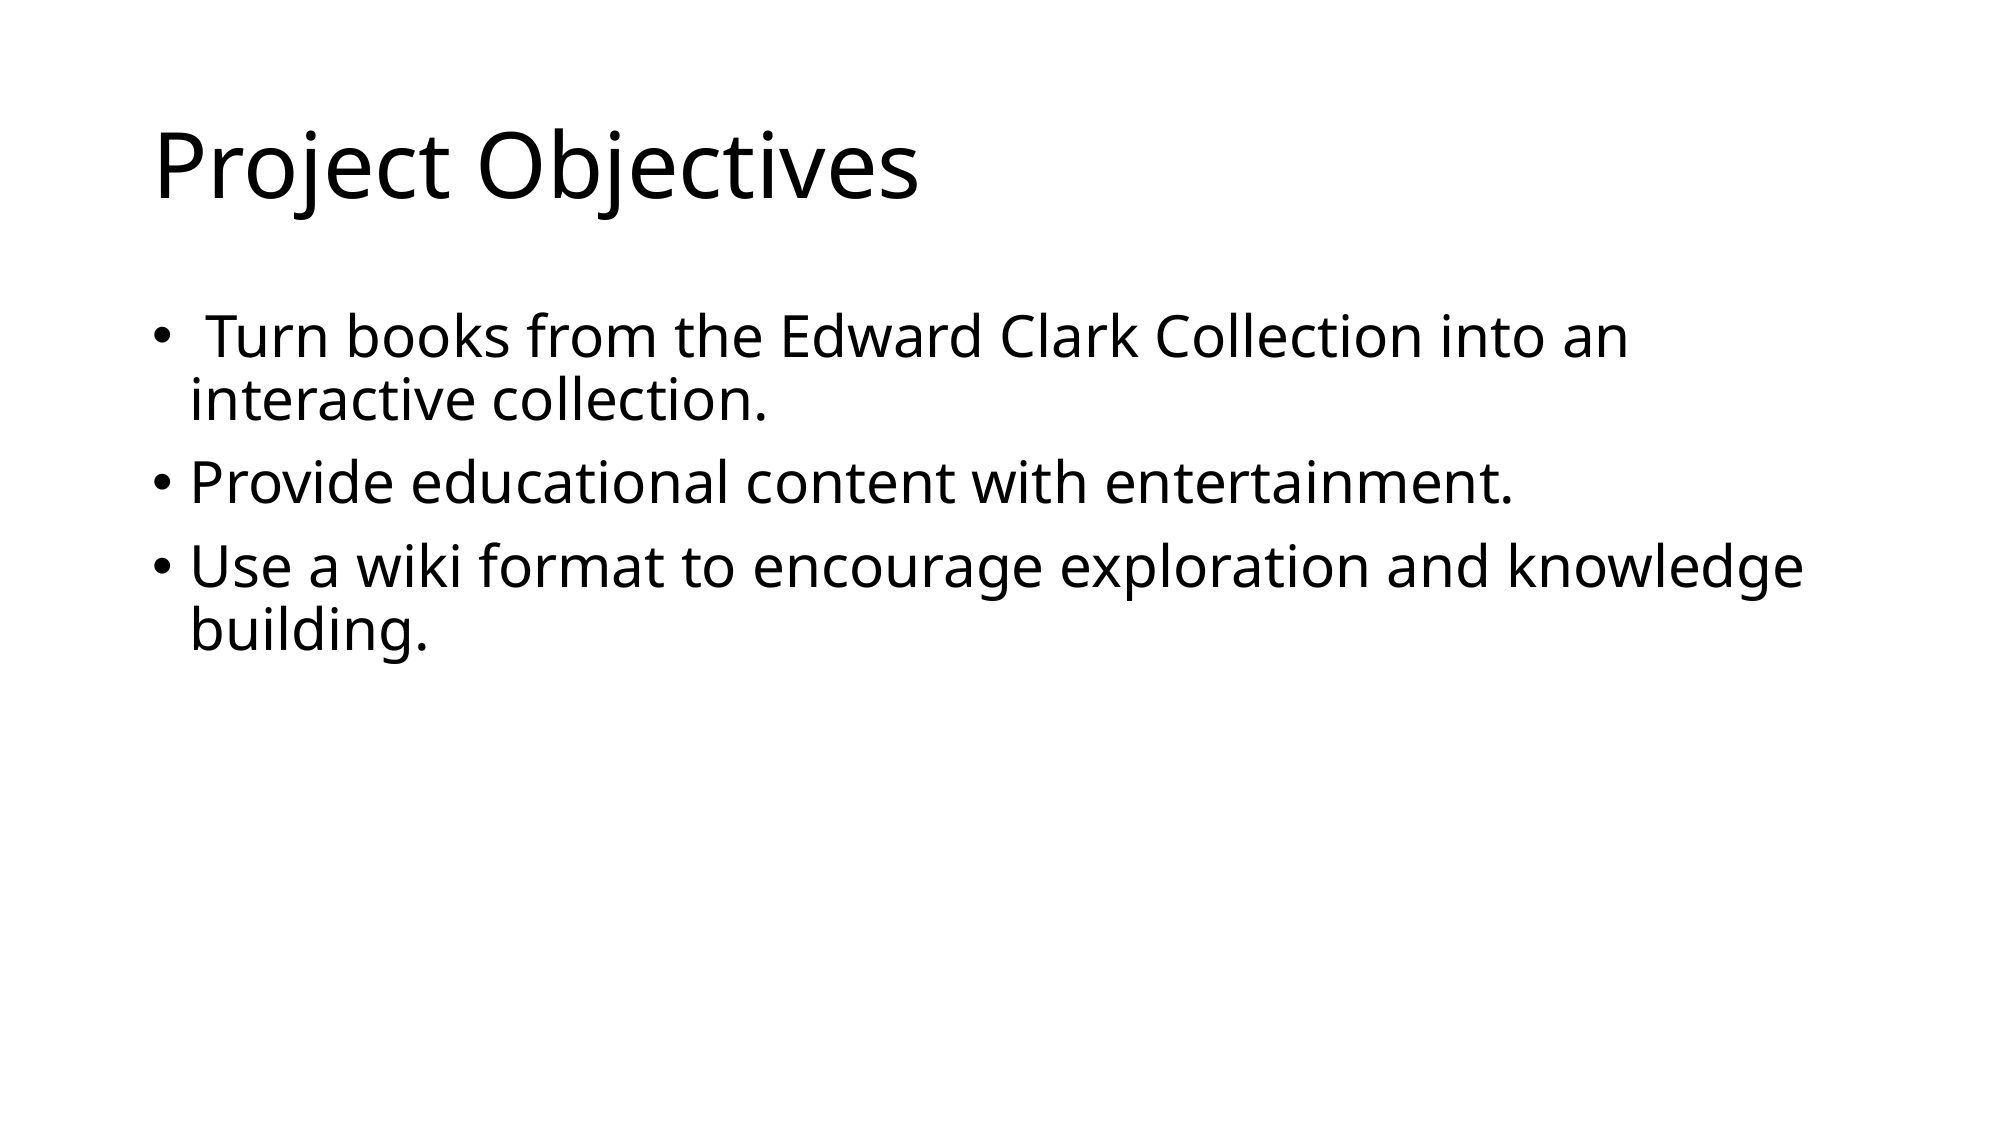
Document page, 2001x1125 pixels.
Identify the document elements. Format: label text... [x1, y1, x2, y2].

list Turn books from the Edward Clark Collection into an interactive collection. Provide educational content with entertainment. Use a wiki format to encourage exploration and knowledge building. [137, 299, 1863, 1014]
title Project Objectives [137, 59, 1863, 278]
